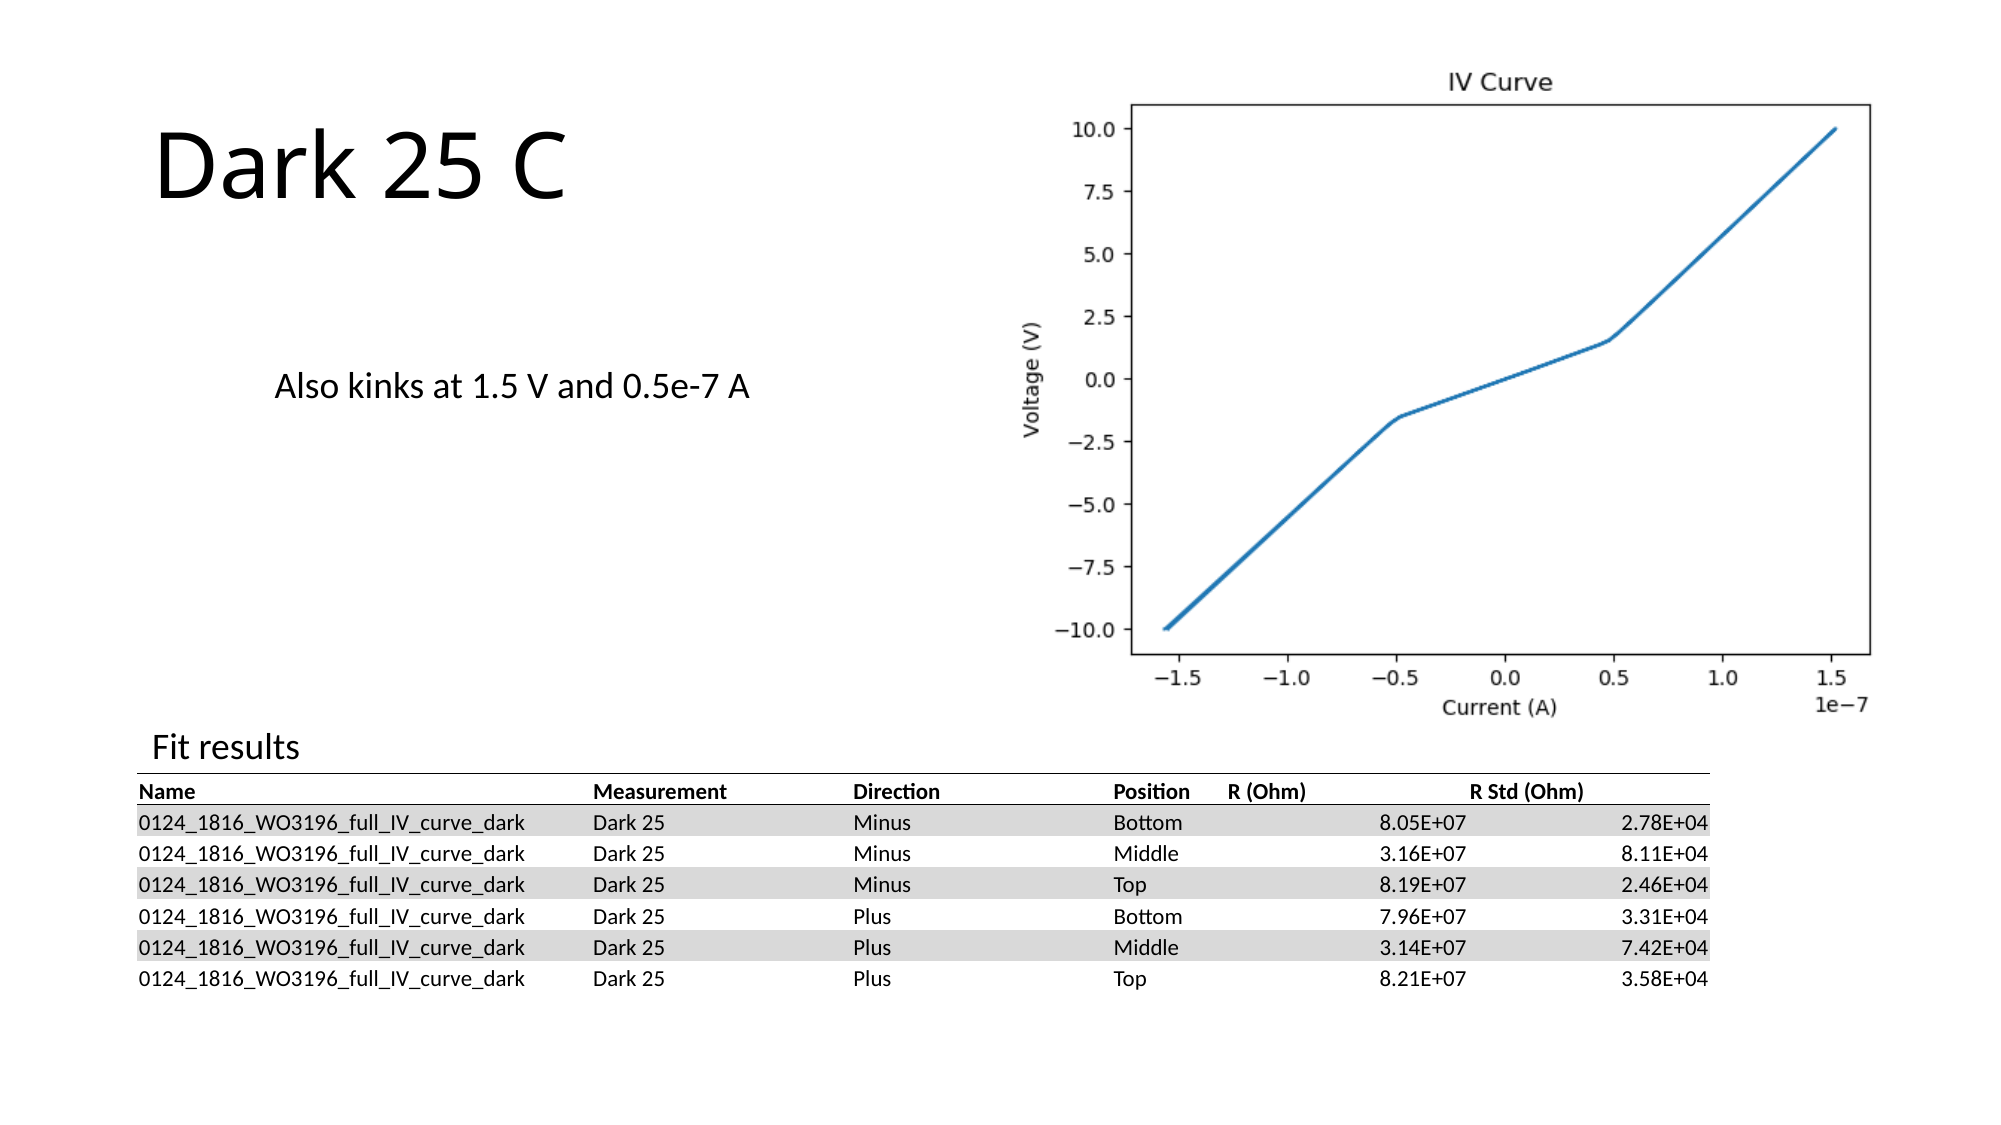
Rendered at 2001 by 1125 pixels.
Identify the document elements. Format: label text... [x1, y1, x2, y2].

table_cell Dark 25 [592, 961, 852, 992]
table_cell 3.16E+07 [1226, 836, 1468, 867]
table_cell 0124_1816_WO3196_full_IV_curve_dark [137, 930, 592, 961]
table_cell 2.46E+04 [1468, 867, 1710, 899]
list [1012, 18, 1965, 733]
table_header Name [137, 775, 592, 804]
table_header R (Ohm) [1226, 774, 1468, 804]
table_cell 2.78E+04 [1468, 805, 1710, 836]
table_cell Dark 25 [592, 867, 852, 899]
table_cell Middle [1112, 930, 1226, 961]
table_cell 0124_1816_WO3196_full_IV_curve_dark [137, 867, 592, 899]
table_header Position [1112, 774, 1226, 804]
table_cell Dark 25 [592, 930, 852, 961]
table_cell 0124_1816_WO3196_full_IV_curve_dark [137, 836, 592, 867]
table_cell Plus [852, 961, 1112, 992]
table_cell 3.14E+07 [1226, 930, 1468, 961]
table_cell Dark 25 [592, 899, 852, 930]
title Dark 25 C [137, 59, 1012, 278]
table_cell 8.11E+04 [1468, 836, 1710, 867]
text_box Fit results [137, 714, 710, 775]
table_header Direction [852, 774, 1112, 804]
table_cell Top [1112, 867, 1226, 899]
table_cell 3.58E+04 [1468, 961, 1710, 992]
table_cell Dark 25 [592, 836, 852, 867]
table_cell Minus [852, 836, 1112, 867]
table_cell Bottom [1112, 805, 1226, 836]
table_cell 3.31E+04 [1468, 899, 1710, 930]
table_cell Dark 25 [592, 805, 852, 836]
table_cell 8.05E+07 [1226, 805, 1468, 836]
table_cell Plus [852, 930, 1112, 961]
table_cell 0124_1816_WO3196_full_IV_curve_dark [137, 805, 592, 836]
table_header Measurement [592, 774, 852, 804]
table_cell 0124_1816_WO3196_full_IV_curve_dark [137, 961, 592, 992]
table_cell Middle [1112, 836, 1226, 867]
table_cell Minus [852, 805, 1112, 836]
table_cell Bottom [1112, 899, 1226, 930]
table_cell 7.42E+04 [1468, 930, 1710, 961]
text_box Also kinks at 1.5 V and 0.5e-7 A [259, 354, 880, 414]
table_cell Top [1112, 961, 1226, 992]
table_cell 8.21E+07 [1226, 961, 1468, 992]
table_header R Std (Ohm) [1468, 774, 1710, 804]
table_cell 7.96E+07 [1226, 899, 1468, 930]
table_cell 8.19E+07 [1226, 867, 1468, 899]
table_cell Plus [852, 899, 1112, 930]
table_cell Minus [852, 867, 1112, 899]
table_cell 0124_1816_WO3196_full_IV_curve_dark [137, 899, 592, 930]
